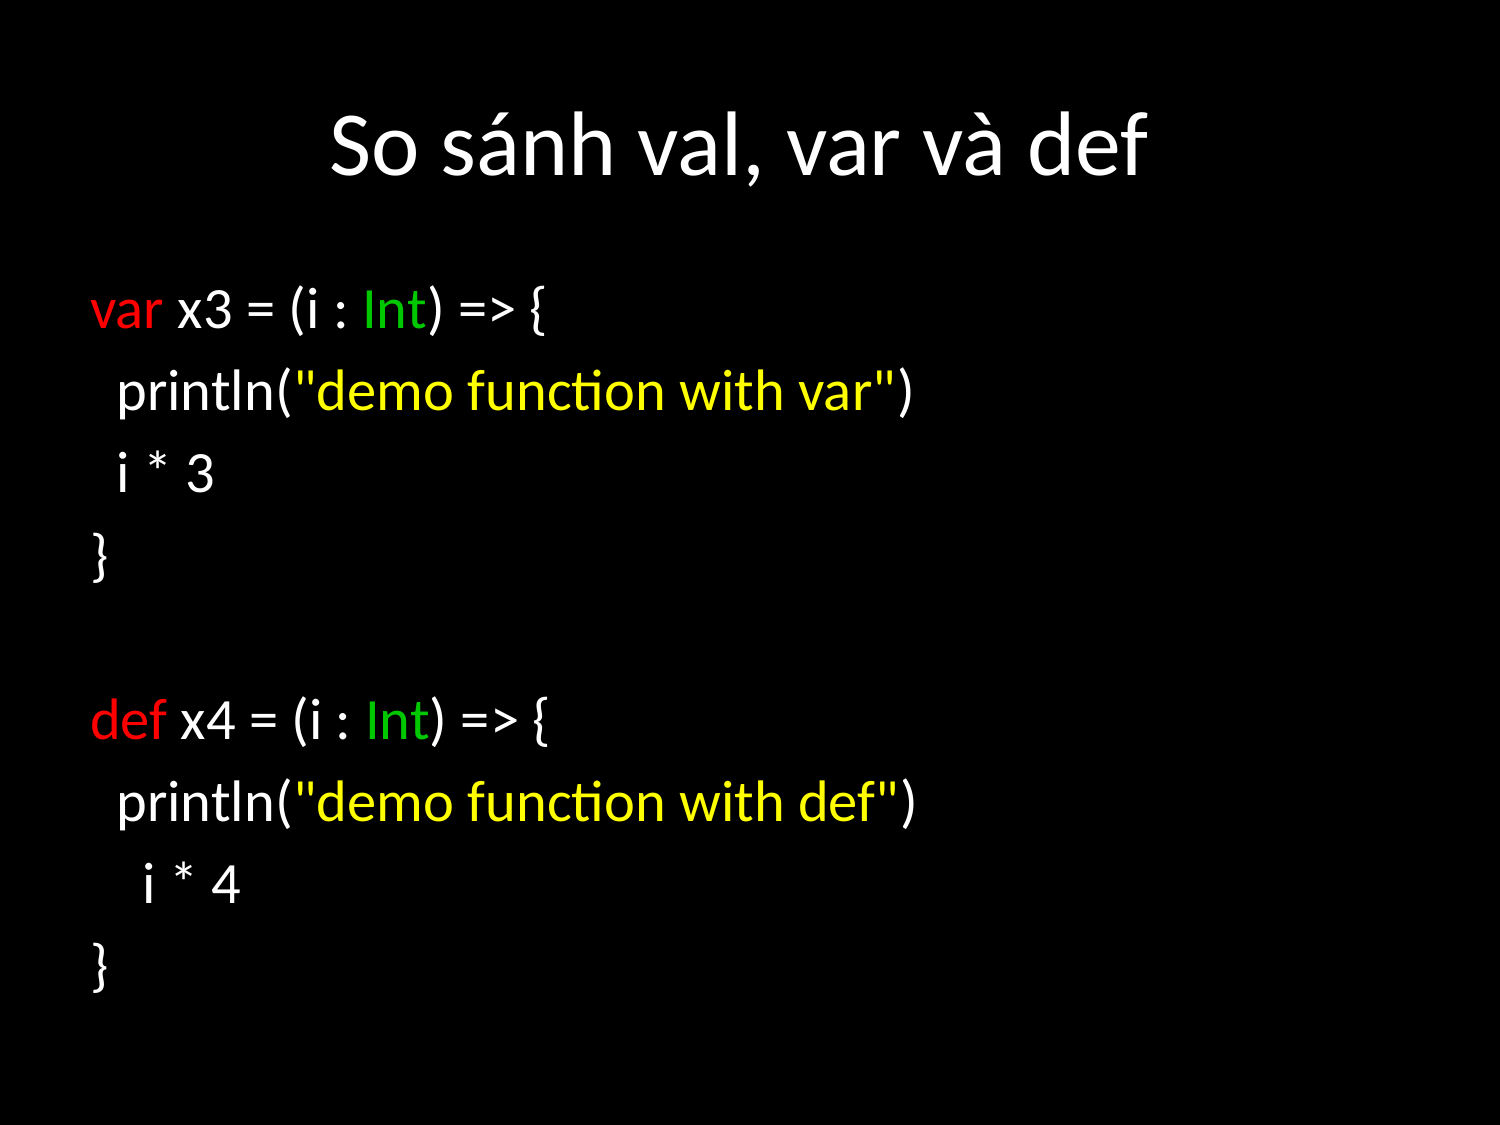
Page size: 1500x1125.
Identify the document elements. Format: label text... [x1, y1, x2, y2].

list var x3 = (i : Int) => { println("demo function with var") i * 3 } def x4 = (i : Int) => { println("demo function with def") i * 4 } [75, 262, 1425, 1005]
title So sánh val, var và def [75, 45, 1425, 233]
